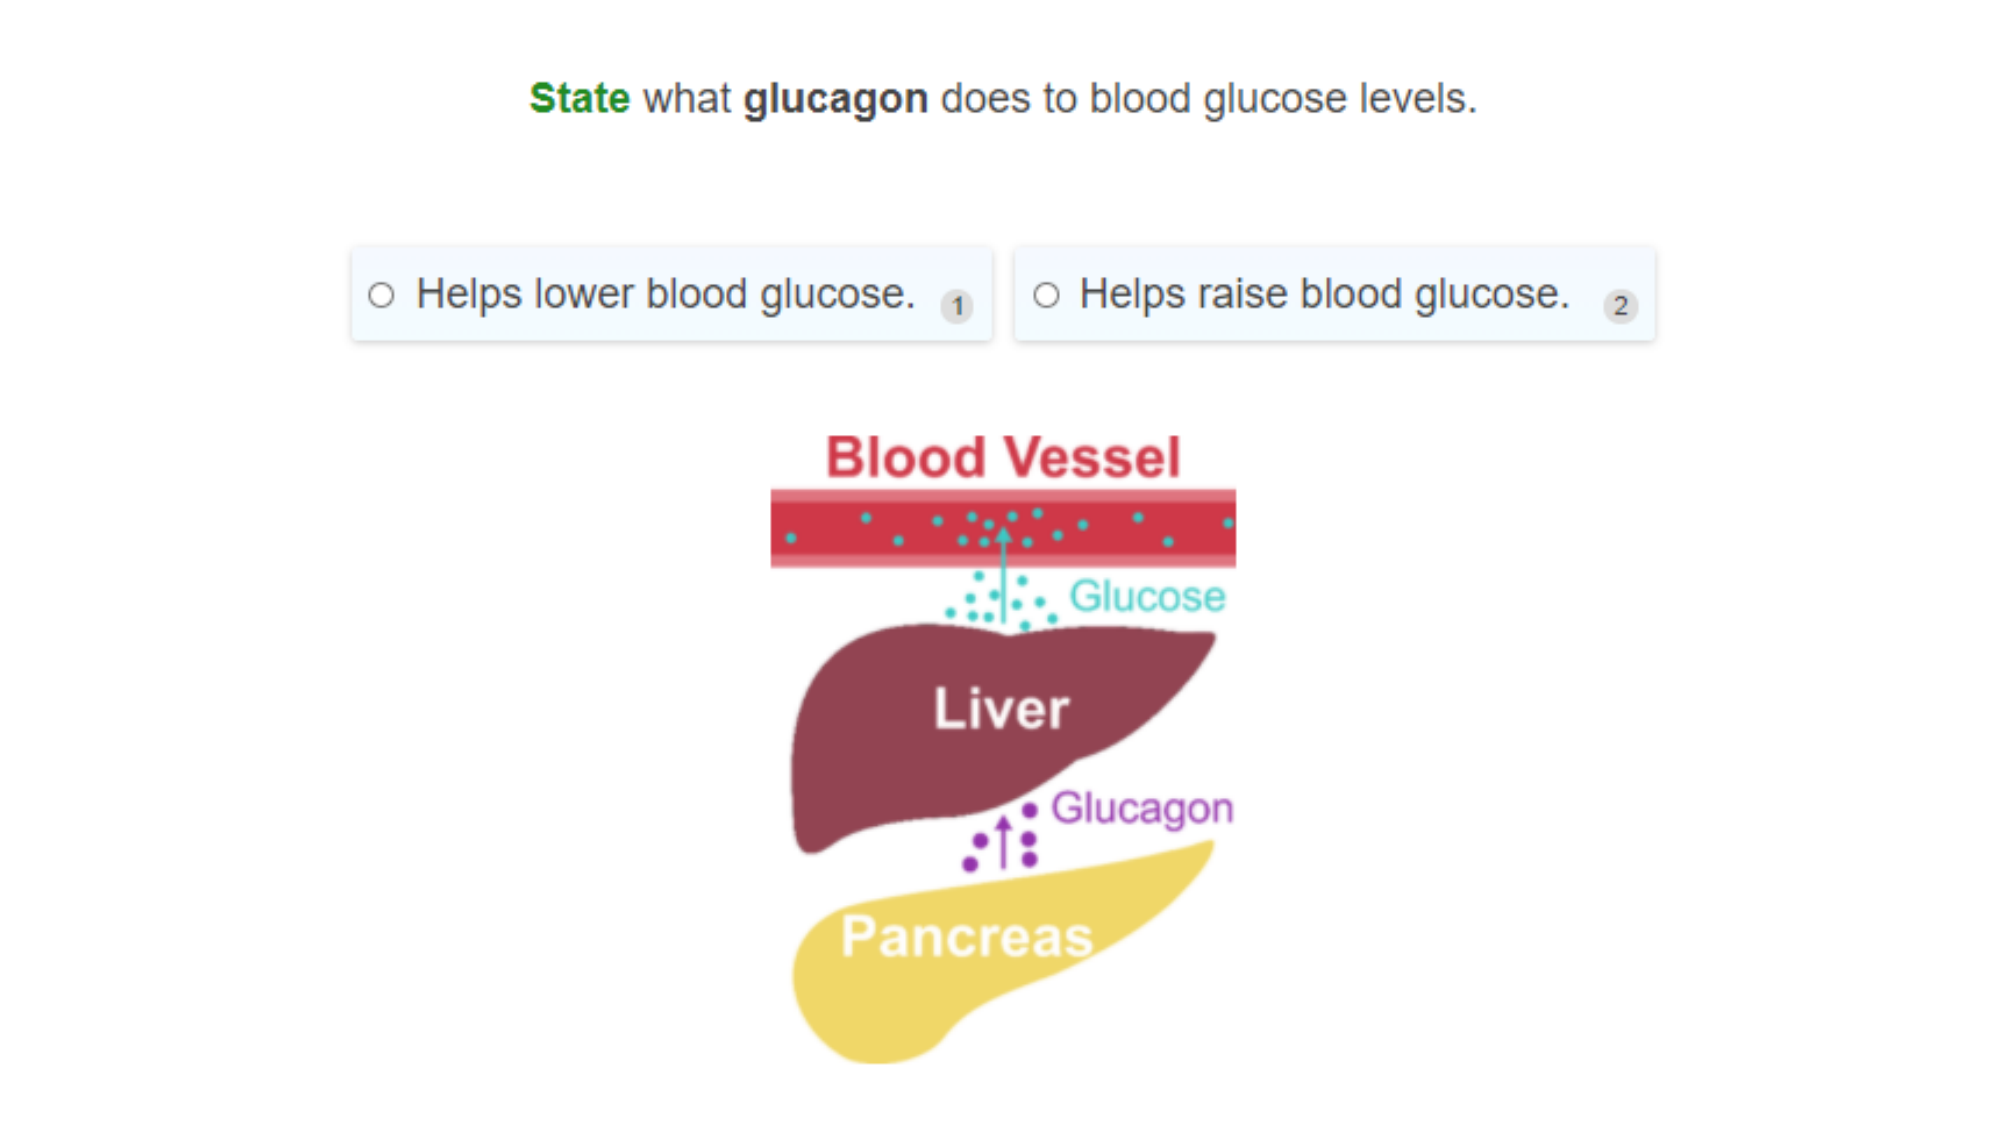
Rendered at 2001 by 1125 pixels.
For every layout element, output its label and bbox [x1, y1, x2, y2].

picture [290, 41, 1709, 1125]
